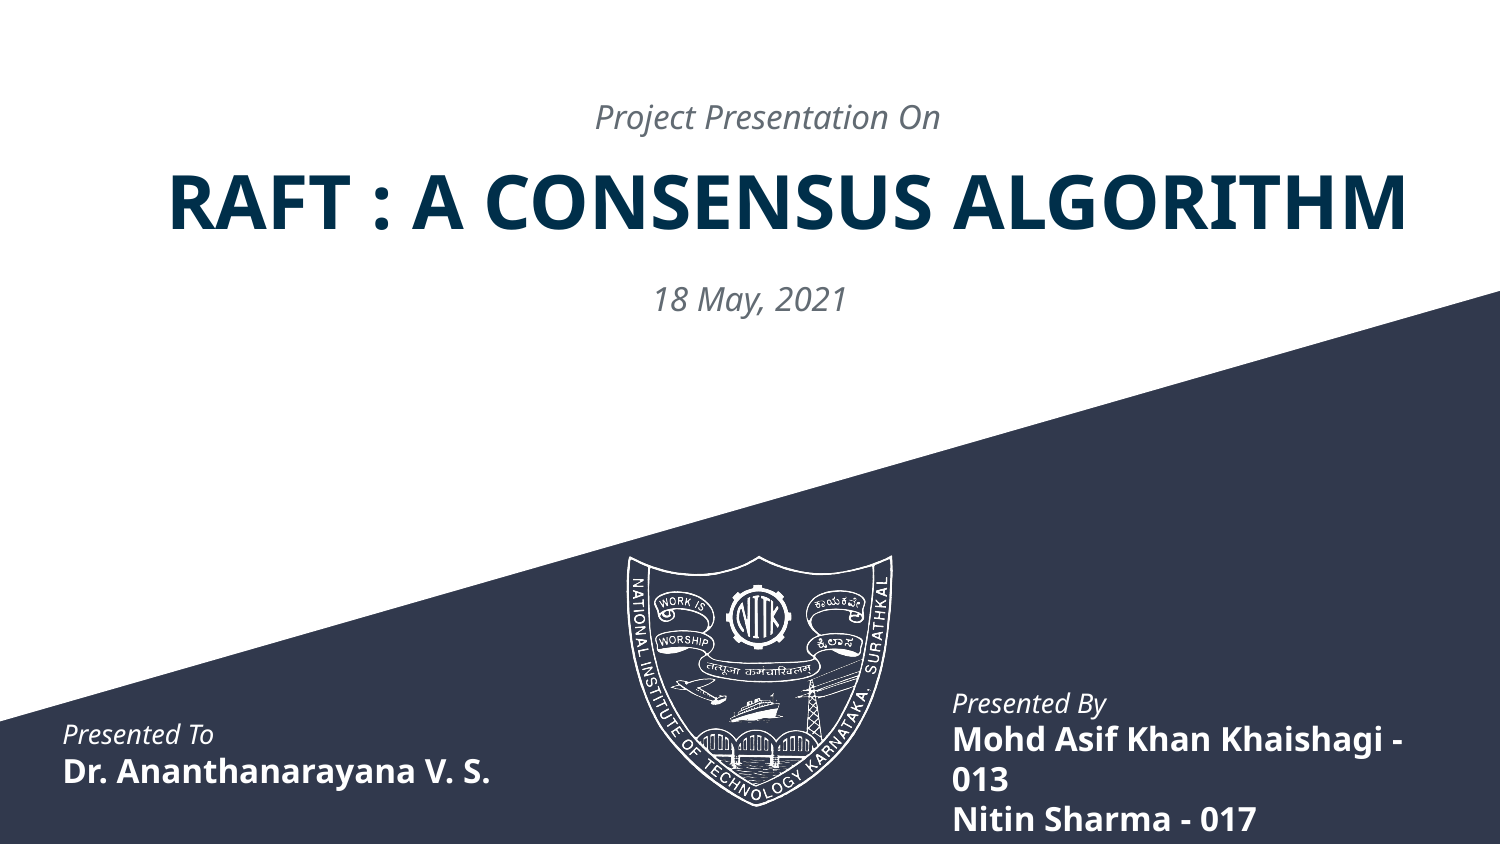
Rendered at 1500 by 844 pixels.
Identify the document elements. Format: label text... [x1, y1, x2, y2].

title RAFT : A CONSENSUS ALGORITHM [89, 139, 1488, 281]
text_box Presented By Mohd Asif Khan Khaishagi - 013 Nitin Sharma - 017 [936, 671, 1462, 793]
text_box Presented To Dr. Ananthanarayana V. S. [47, 702, 559, 824]
subtitle 18 May, 2021 [494, 262, 1006, 322]
picture [626, 555, 893, 808]
subtitle Project Presentation On [512, 80, 1024, 140]
